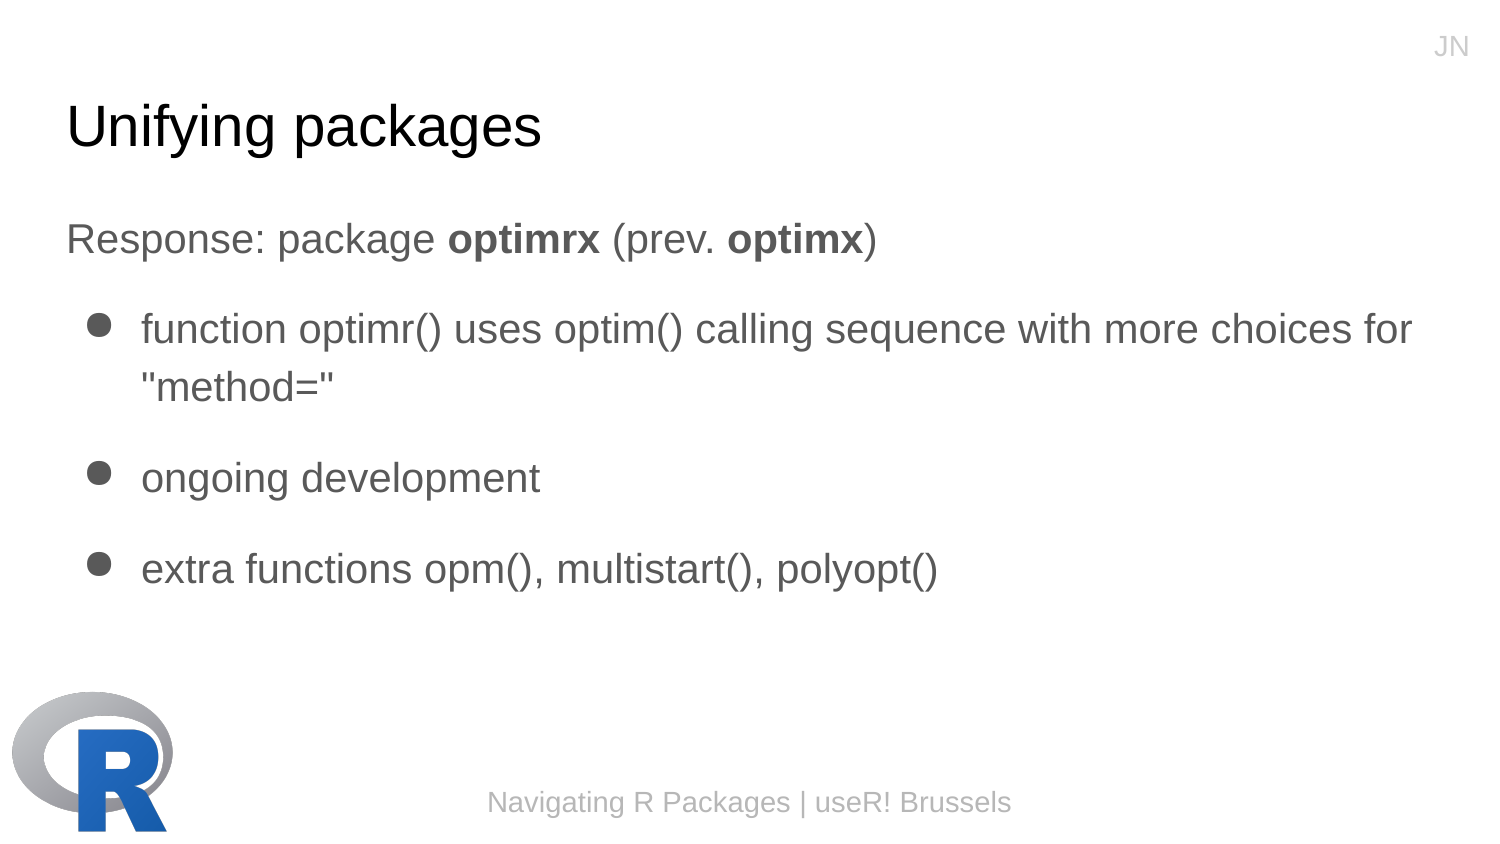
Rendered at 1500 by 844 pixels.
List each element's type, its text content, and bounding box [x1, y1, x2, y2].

text_box JN [1419, 12, 1489, 73]
list Response: package optimrx (prev. optimx) function optimr() uses optim() calling sequence with more choices for "method=" ongoing development extra functions opm(), multistart(), polyopt() [51, 189, 1449, 750]
picture [12, 691, 173, 832]
title Unifying packages [51, 72, 1449, 167]
